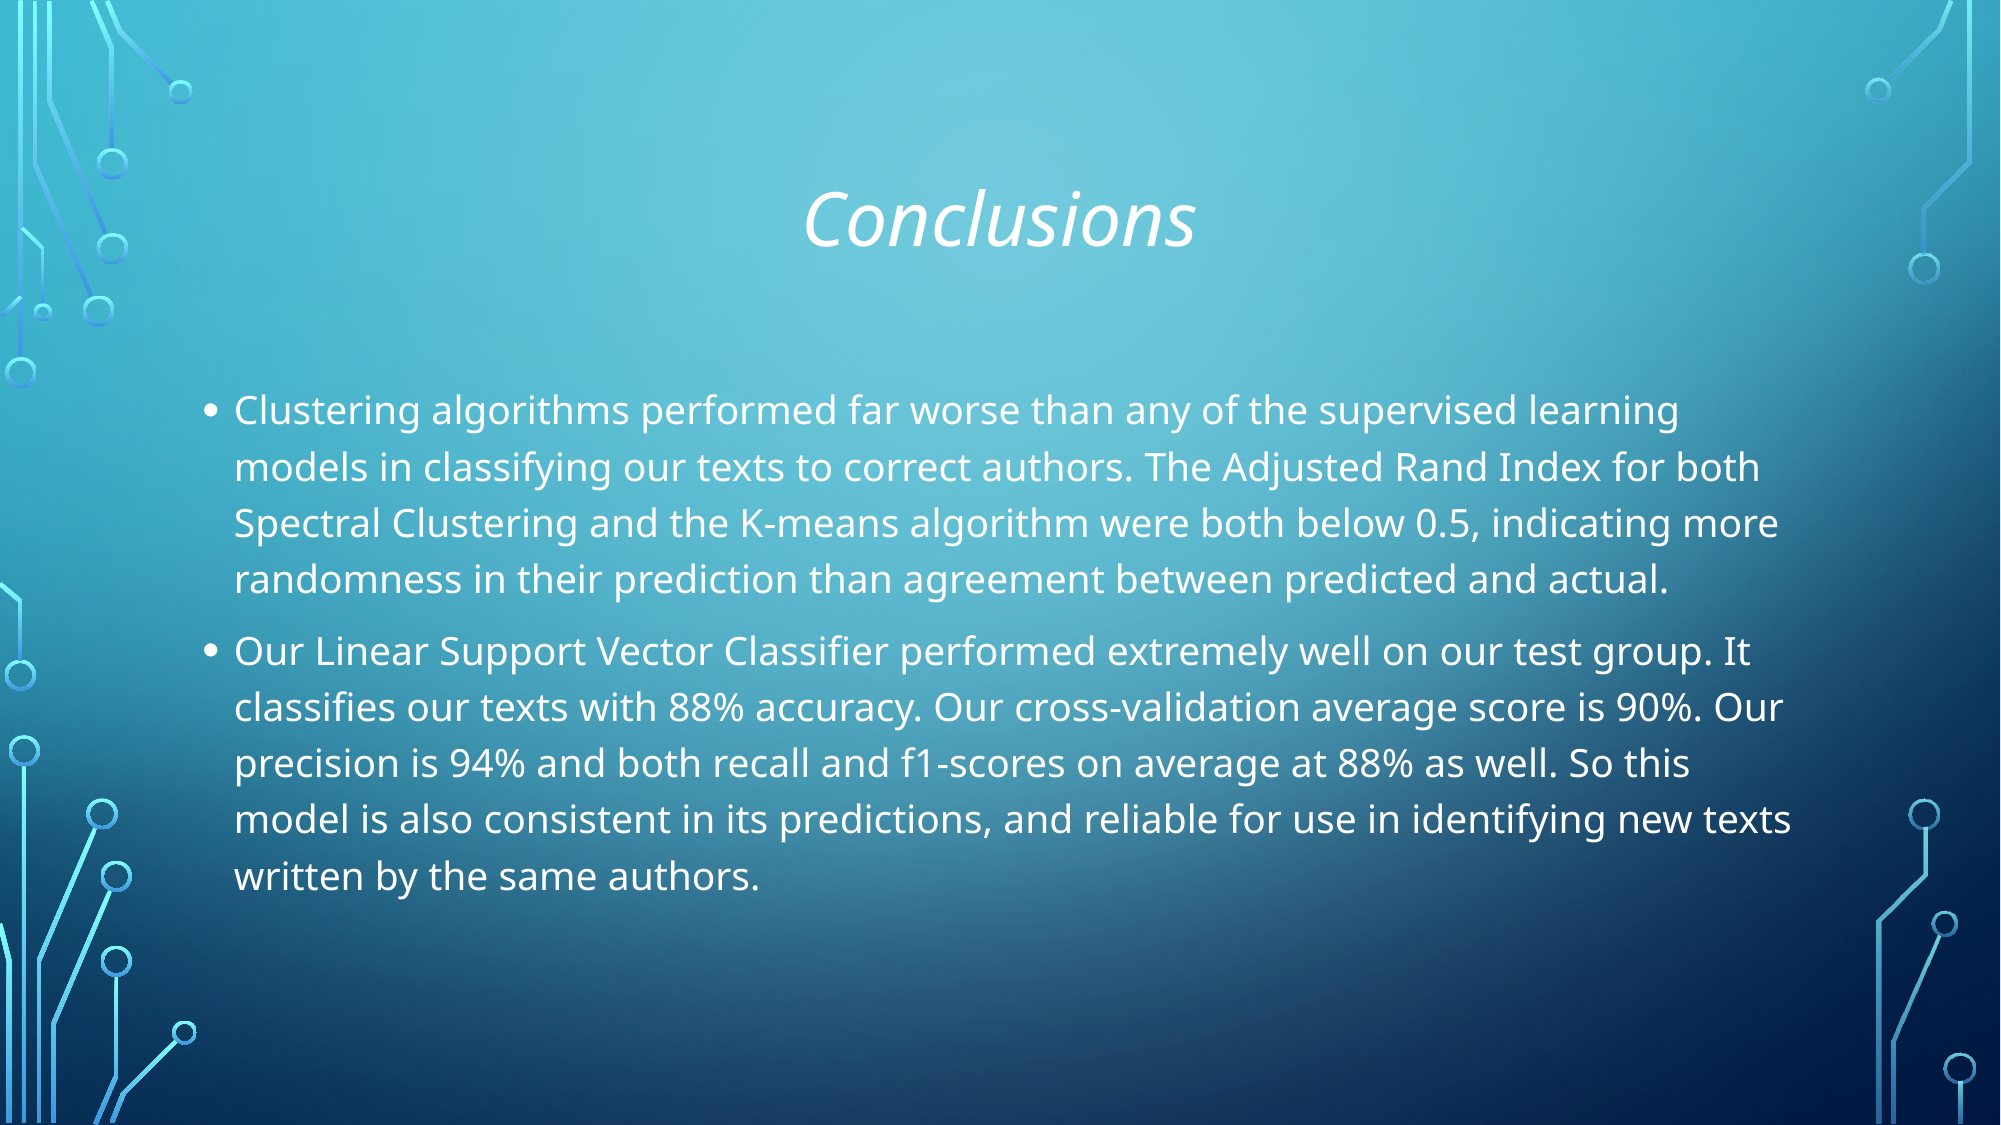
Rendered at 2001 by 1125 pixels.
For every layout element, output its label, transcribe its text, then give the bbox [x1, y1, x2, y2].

list Clustering algorithms performed far worse than any of the supervised learning models in classifying our texts to correct authors. The Adjusted Rand Index for both Spectral Clustering and the K-means algorithm were both below 0.5, indicating more randomness in their prediction than agreement between predicted and actual. Our Linear Support Vector Classifier performed extremely well on our test group. It classifies our texts with 88% accuracy. Our cross-validation average score is 90%. Our precision is 94% and both recall and f1-scores on average at 88% as well. So this model is also consistent in its predictions, and reliable for use in identifying new texts written by the same authors. [187, 369, 1813, 950]
title Conclusions [187, 101, 1813, 344]
